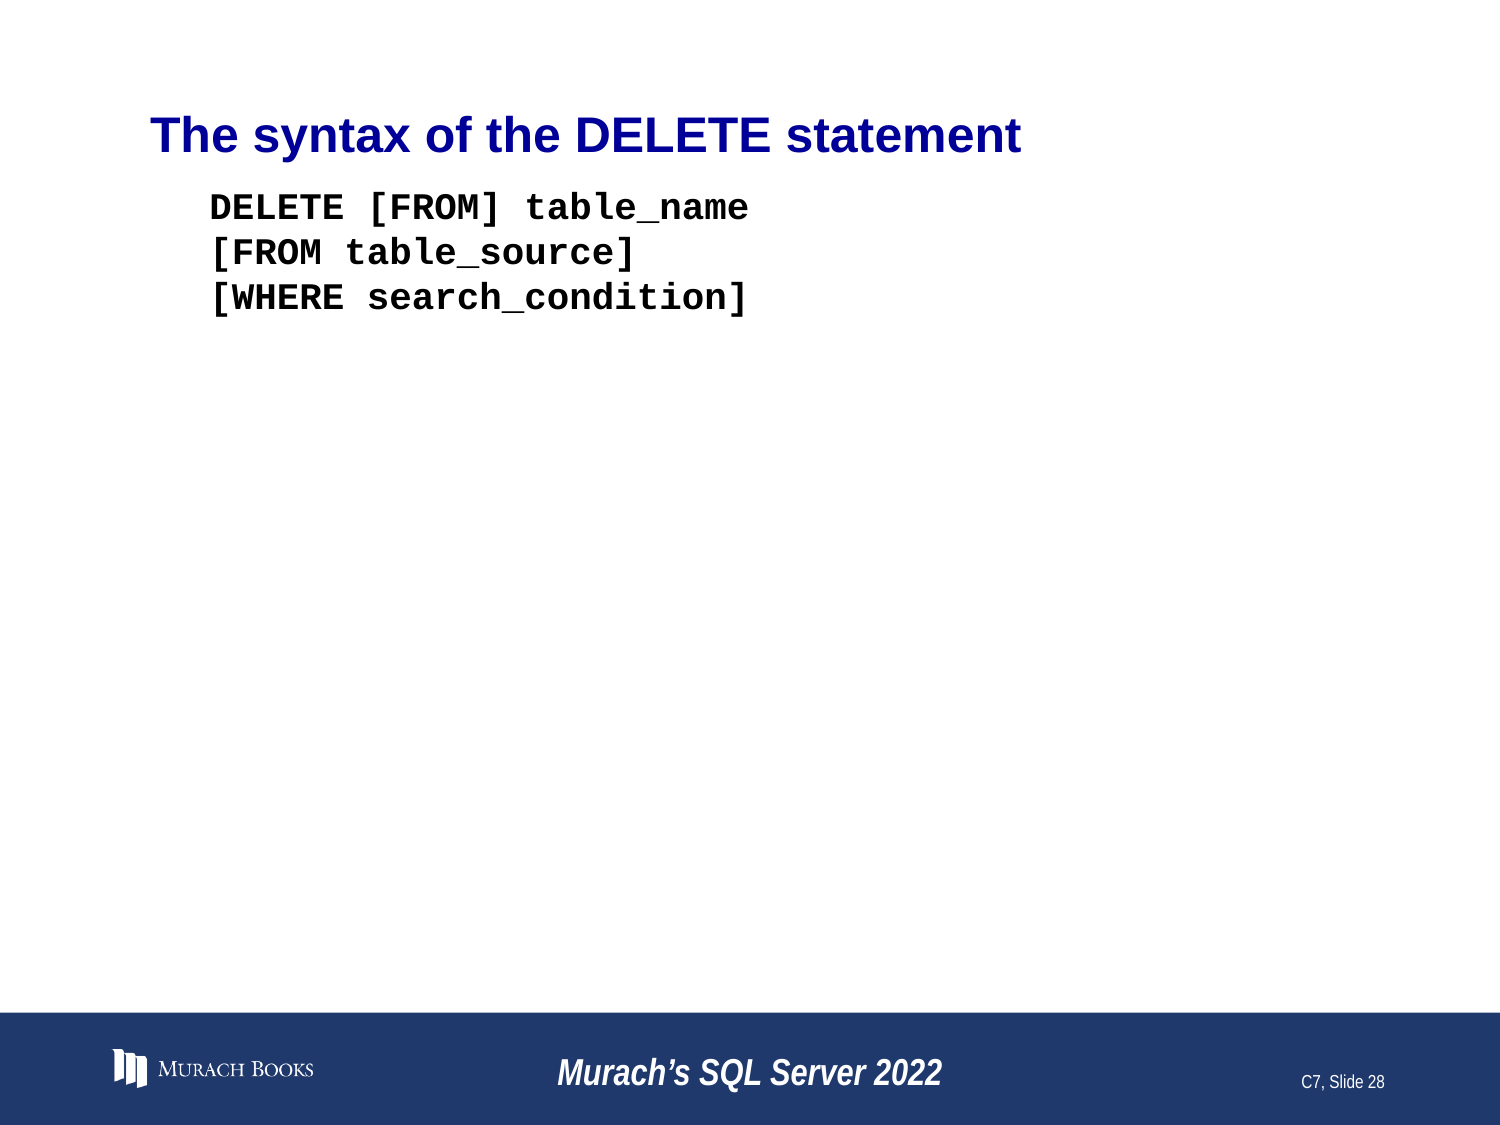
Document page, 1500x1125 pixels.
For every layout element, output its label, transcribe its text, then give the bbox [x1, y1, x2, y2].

title The syntax of the DELETE statement [150, 102, 1350, 164]
slide_number Murach’s SQL Server 2022 [450, 1025, 1050, 1100]
footer [12, 1025, 450, 1100]
slide_number C7, Slide 28 [1087, 1025, 1400, 1100]
list DELETE [FROM] table_name [FROM table_source] [WHERE search_condition] [137, 174, 1350, 975]
